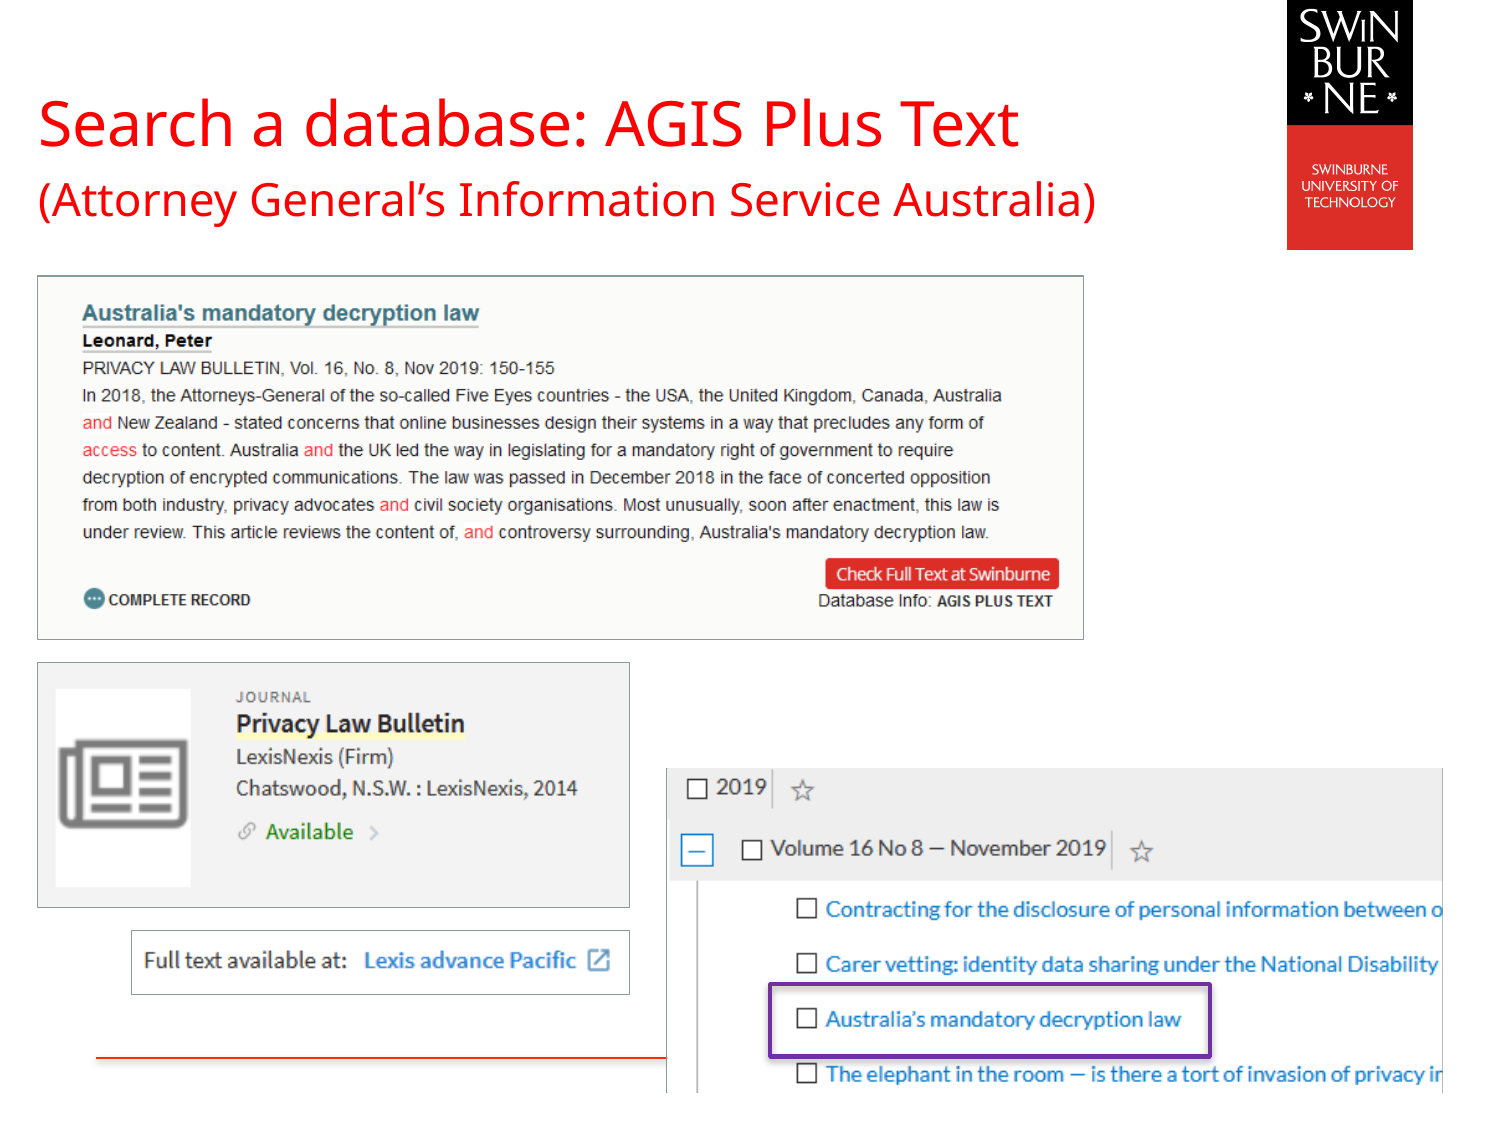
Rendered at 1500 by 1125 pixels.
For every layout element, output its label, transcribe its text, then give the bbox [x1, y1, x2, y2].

picture [37, 276, 1084, 640]
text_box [667, 768, 1443, 1093]
text_box Search a database: AGIS Plus Text (Attorney General’s Information Service Australia) [38, 69, 1250, 226]
picture [132, 930, 630, 995]
picture [37, 662, 629, 908]
picture [1287, 0, 1413, 250]
